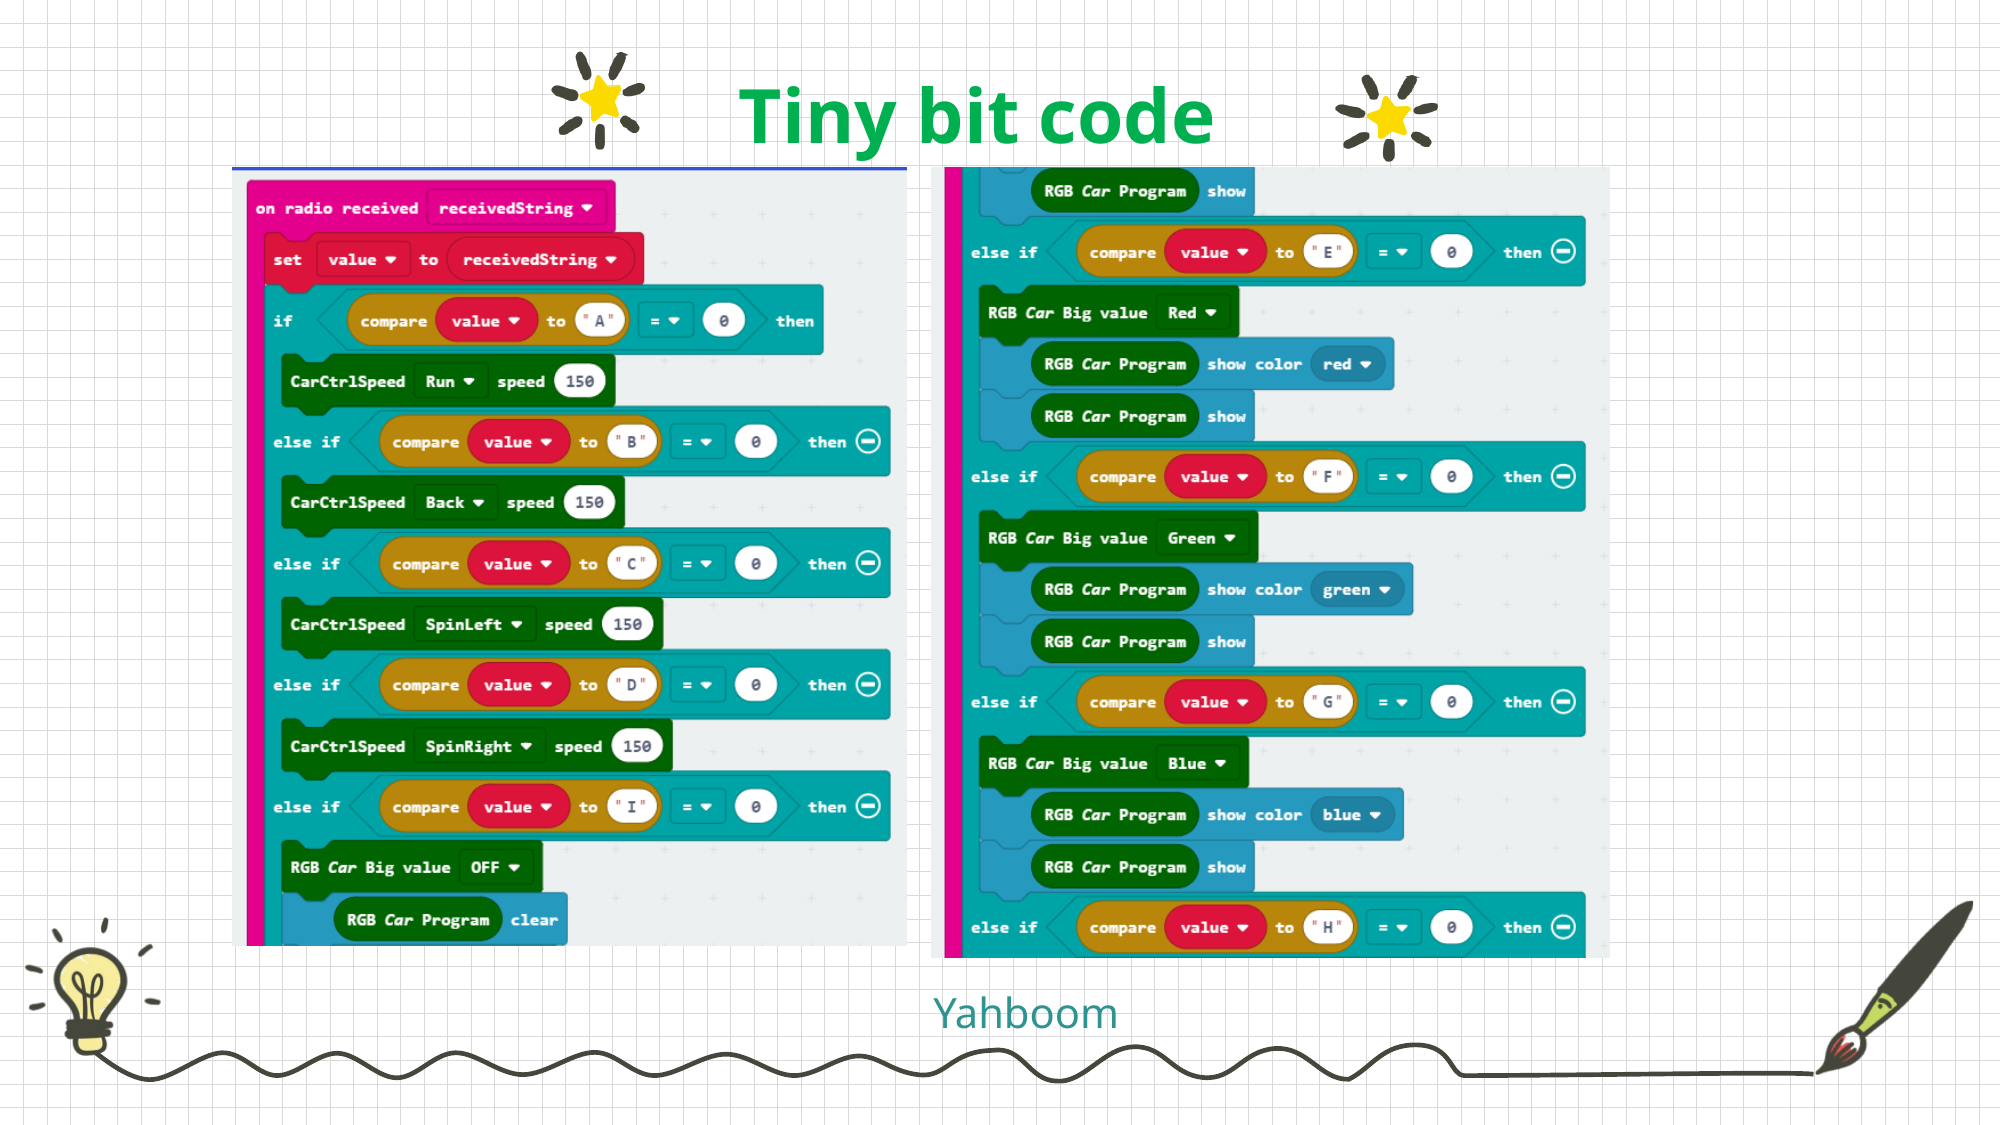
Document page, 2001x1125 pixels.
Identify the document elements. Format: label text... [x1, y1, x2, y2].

picture [931, 167, 1610, 958]
picture [1816, 894, 1973, 1081]
picture [232, 167, 907, 946]
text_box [551, 51, 645, 150]
text_box Tiny bit code [724, 60, 1231, 166]
text_box Yahboom [918, 979, 1162, 1045]
picture [2, 893, 185, 1073]
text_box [1335, 74, 1439, 162]
